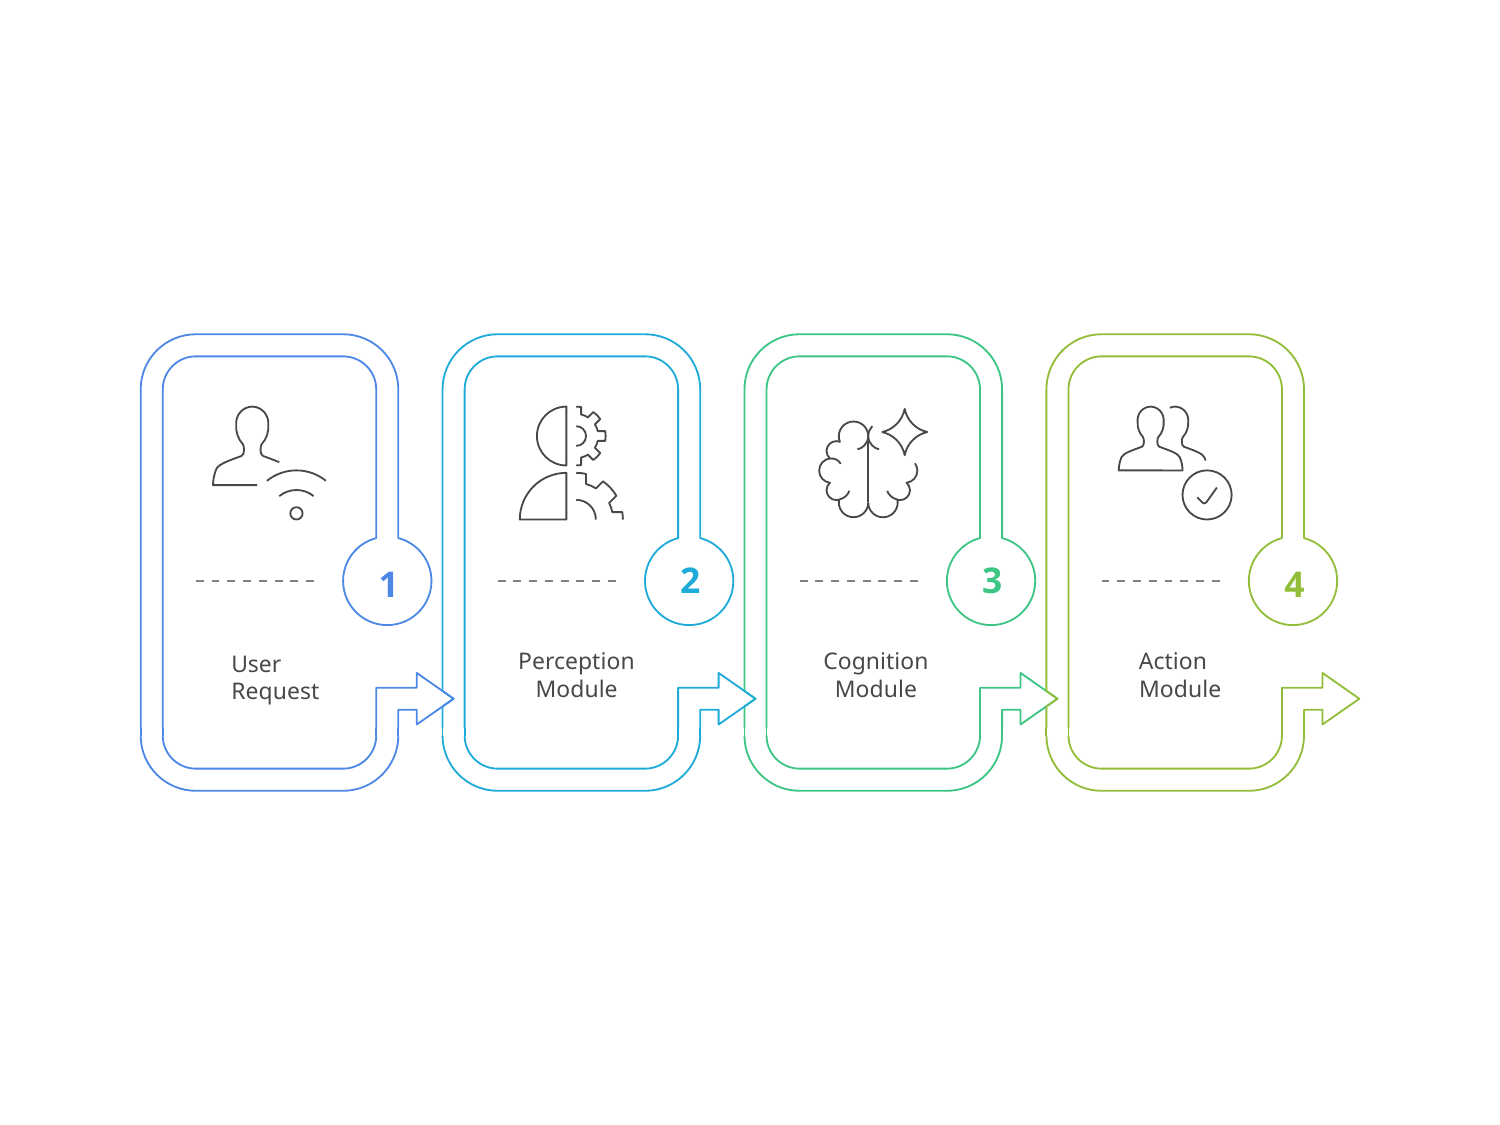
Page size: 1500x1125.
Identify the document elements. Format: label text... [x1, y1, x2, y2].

text_box [1169, 406, 1206, 461]
text_box [279, 490, 314, 497]
text_box [881, 408, 928, 456]
text_box [140, 334, 454, 791]
text_box Perception Module [518, 647, 636, 703]
text_box 4 [1284, 562, 1305, 606]
text_box [290, 507, 303, 520]
text_box [213, 406, 280, 486]
text_box [519, 472, 567, 520]
text_box [819, 421, 918, 518]
text_box User Request [231, 649, 320, 705]
text_box [1182, 470, 1232, 520]
text_box [576, 406, 606, 466]
text_box 2 [680, 558, 701, 602]
text_box [442, 334, 756, 791]
text_box [744, 334, 1056, 791]
text_box [576, 472, 623, 520]
text_box 3 [982, 558, 1003, 602]
text_box Action Module [1138, 647, 1222, 703]
text_box [266, 470, 326, 481]
text_box Cognition Module [823, 647, 929, 703]
text_box 1 [378, 562, 399, 606]
text_box [536, 406, 567, 466]
text_box [1118, 406, 1183, 471]
text_box [1046, 334, 1360, 791]
